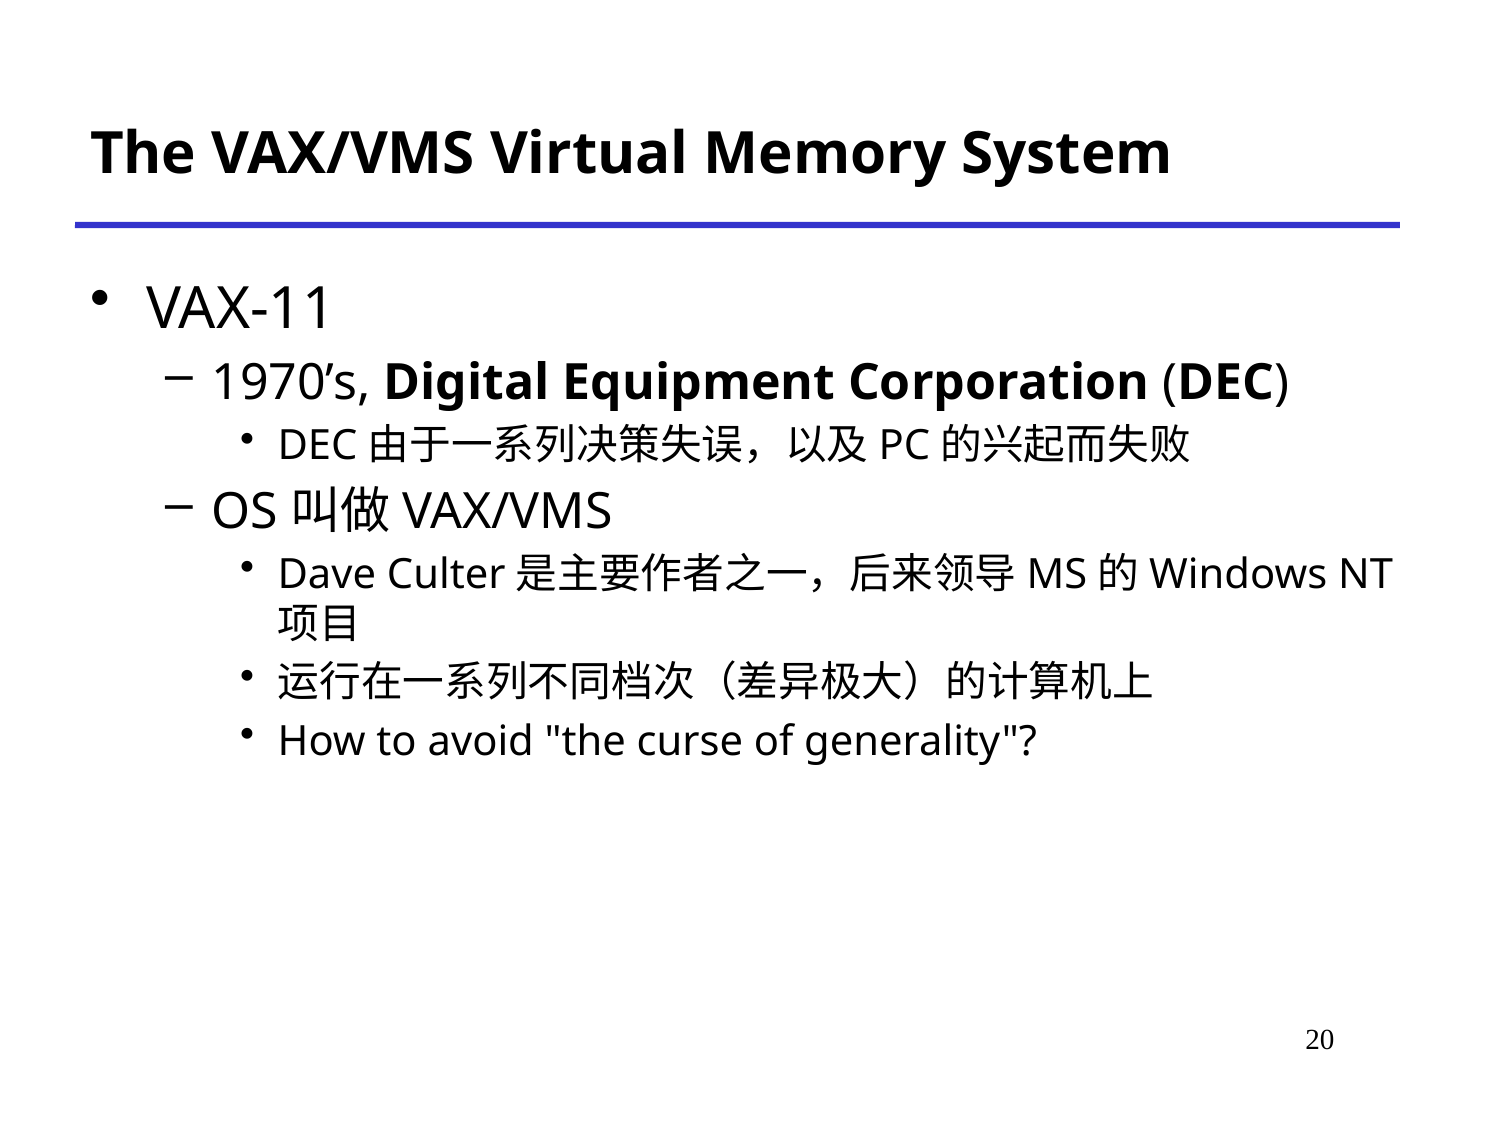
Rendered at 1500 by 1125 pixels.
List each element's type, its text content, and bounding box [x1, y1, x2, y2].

title The VAX/VMS Virtual Memory System [75, 75, 1400, 225]
list VAX-11 1970’s, Digital Equipment Corporation (DEC) DEC由于一系列决策失误，以及PC的兴起而失败 OS叫做VAX/VMS Dave Culter是主要作者之一，后来领导MS的Windows NT项目 运行在一系列不同档次（差异极大）的计算机上 How to avoid "the curse of generality"? [75, 262, 1438, 988]
slide_number * [1137, 1012, 1350, 1088]
